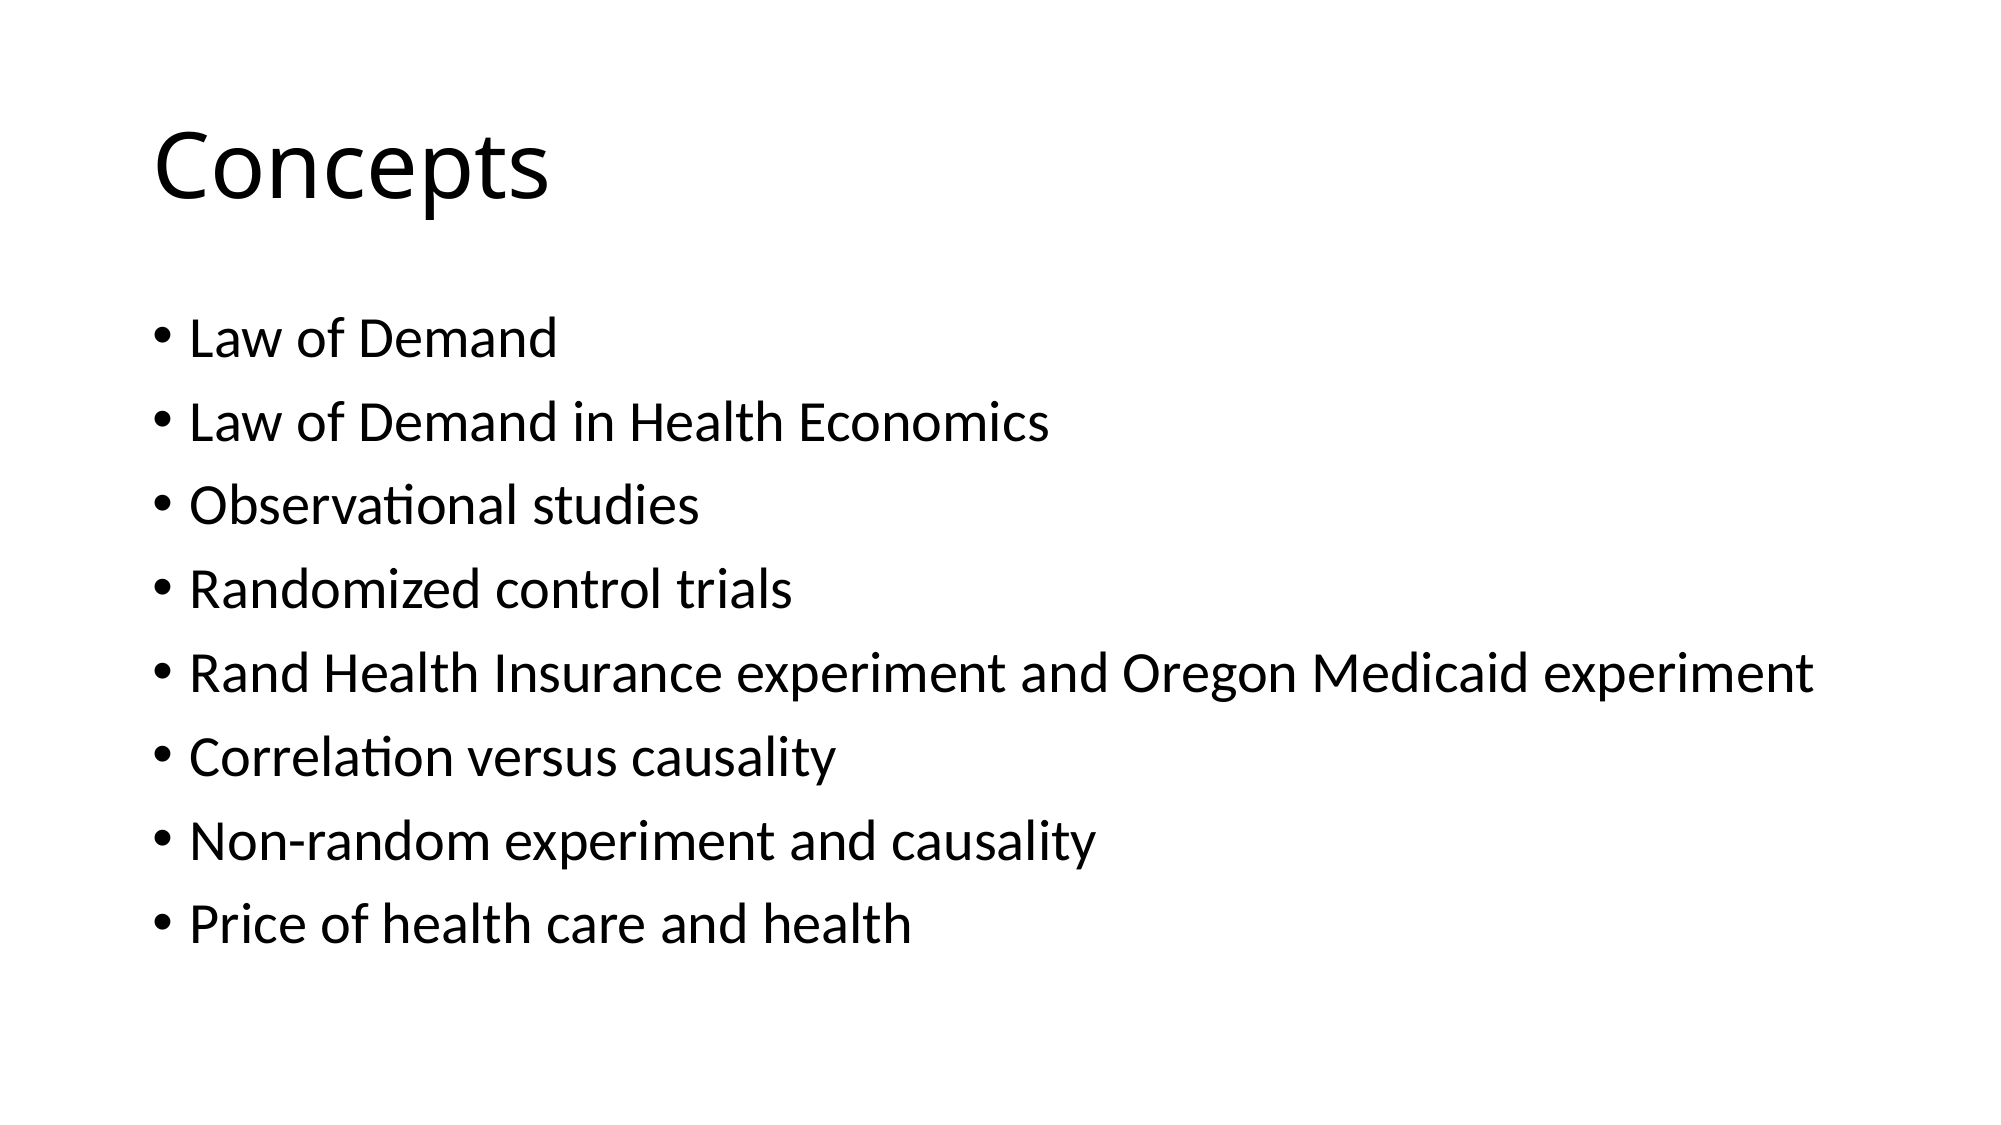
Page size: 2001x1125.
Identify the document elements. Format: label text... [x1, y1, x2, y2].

title Concepts [137, 59, 1863, 278]
list Law of Demand Law of Demand in Health Economics Observational studies Randomized control trials Rand Health Insurance experiment and Oregon Medicaid experiment Correlation versus causality Non-random experiment and causality Price of health care and health [137, 299, 1863, 1014]
